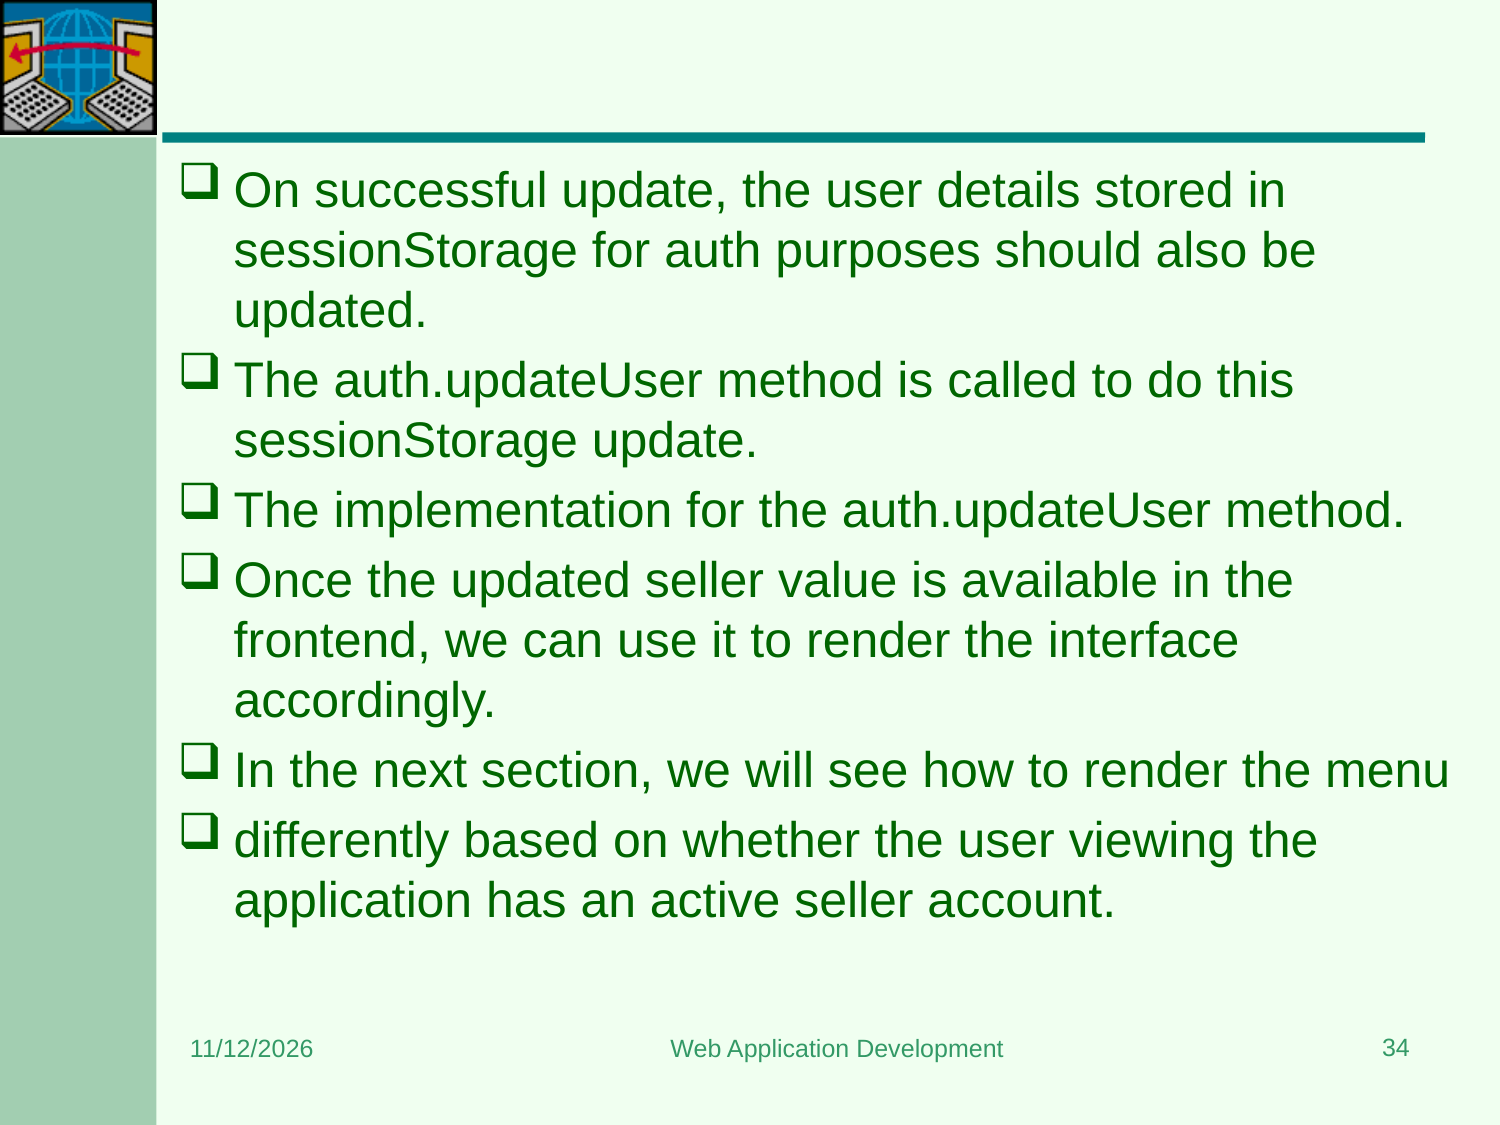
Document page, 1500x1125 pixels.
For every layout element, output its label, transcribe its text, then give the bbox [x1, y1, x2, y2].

picture [0, 0, 157, 135]
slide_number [174, 1024, 438, 1104]
footer Web Application Development [462, 1024, 1213, 1104]
list On successful update, the user details stored in sessionStorage for auth purposes should also be updated. The auth.updateUser method is called to do this sessionStorage update. The implementation for the auth.updateUser method. Once the updated seller value is available in the frontend, we can use it to render the interface accordingly. In the next section, we will see how to render the menu differently based on whether the user viewing the application has an active seller account. [162, 149, 1488, 1013]
slide_number 34 [1237, 1024, 1426, 1103]
